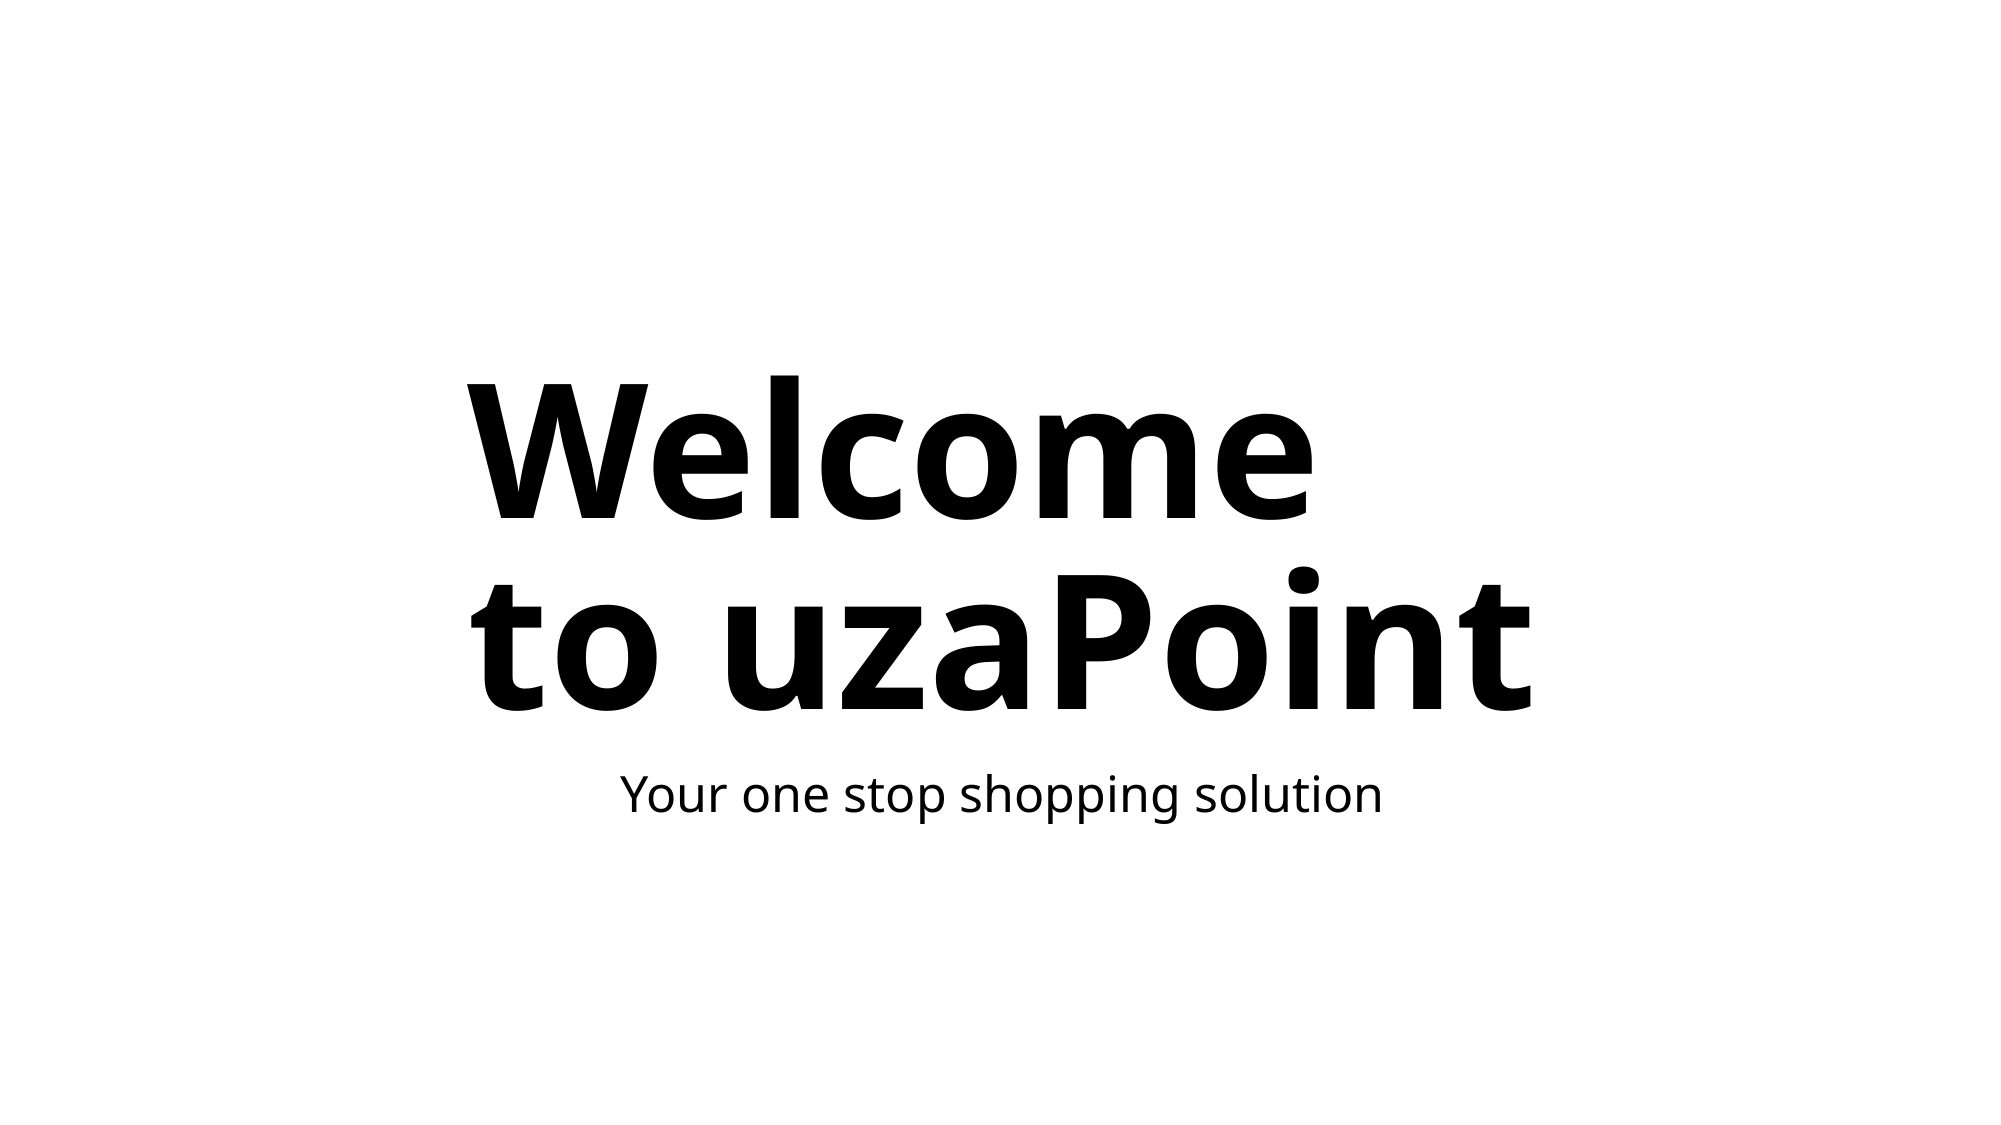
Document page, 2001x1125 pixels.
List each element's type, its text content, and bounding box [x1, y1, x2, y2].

text_box Welcome to uzaPoint [466, 329, 1540, 749]
text_box Your one stop shopping solution [619, 767, 1387, 825]
